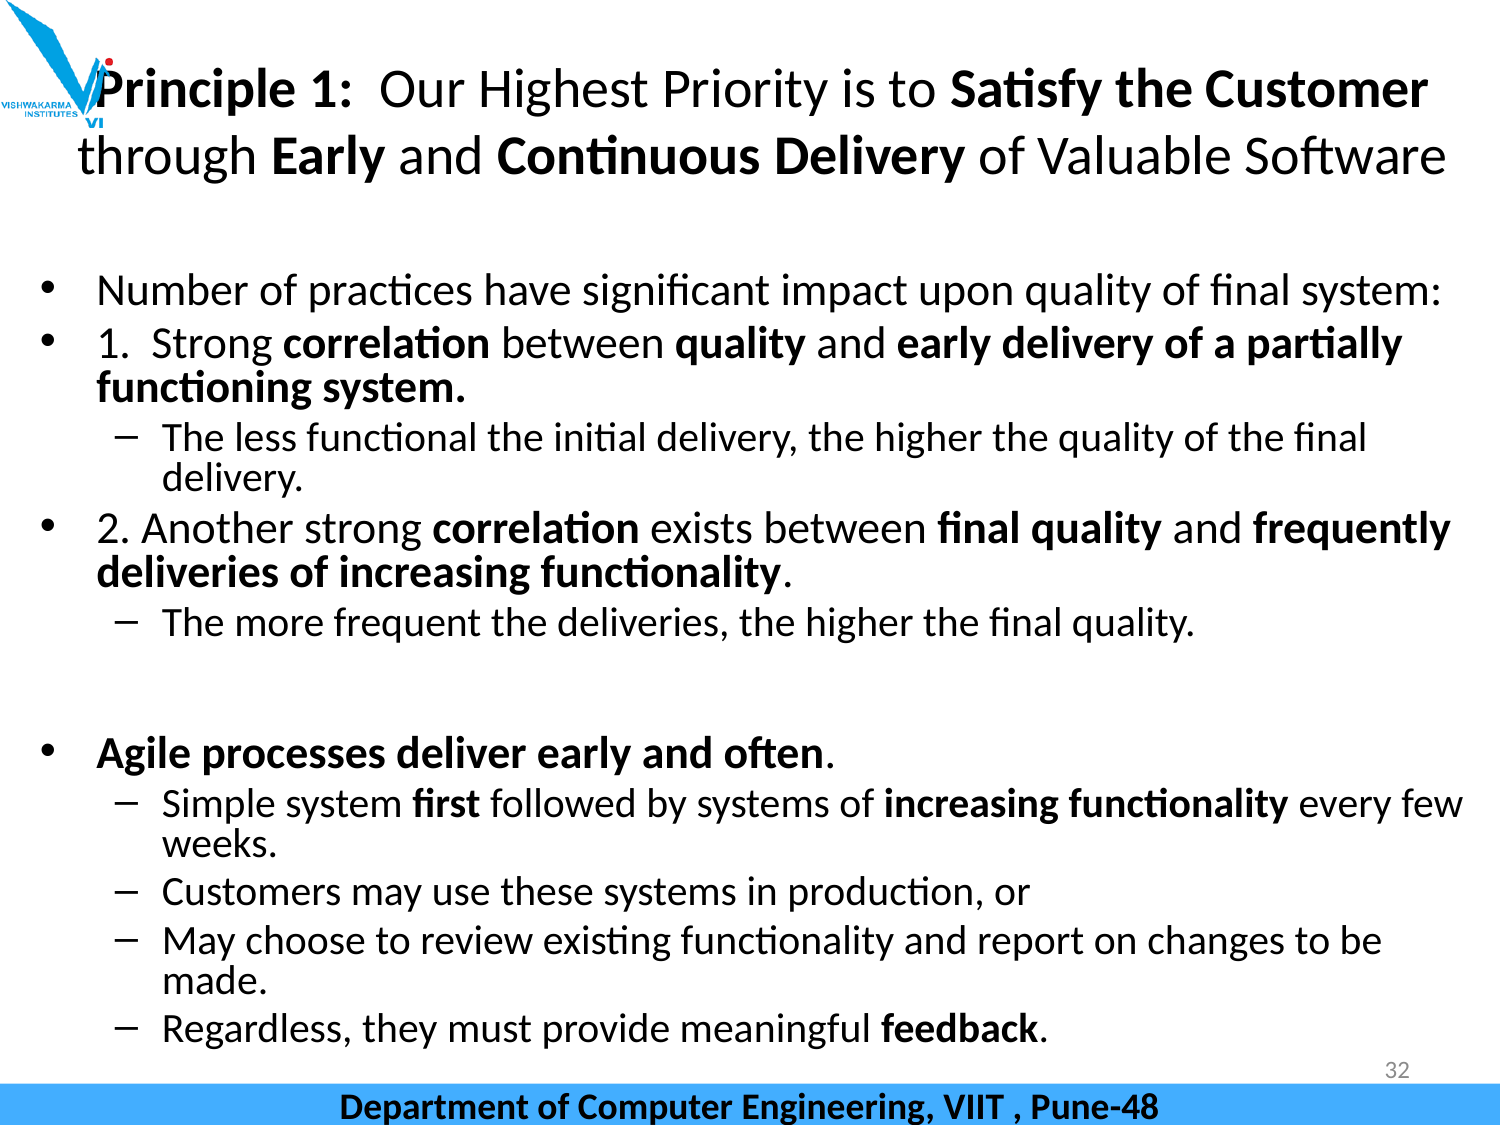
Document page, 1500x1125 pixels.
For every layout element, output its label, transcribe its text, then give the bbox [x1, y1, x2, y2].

list Number of practices have significant impact upon quality of final system: 1. Strong correlation between quality and early delivery of a partially functioning system. The less functional the initial delivery, the higher the quality of the final delivery. 2. Another strong correlation exists between final quality and frequently deliveries of increasing functionality. The more frequent the deliveries, the higher the final quality. Agile processes deliver early and often. Simple system first followed by systems of increasing functionality every few weeks. Customers may use these systems in production, or May choose to review existing functionality and report on changes to be made. Regardless, they must provide meaningful feedback. [24, 262, 1500, 1063]
slide_number 32 [1074, 1042, 1425, 1103]
text_box Department of Computer Engineering, VIIT , Pune-48 [0, 1082, 1500, 1125]
picture [0, 0, 121, 135]
title Principle 1: Our Highest Priority is to Satisfy the Customer through Early and Continuous Delivery of Valuable Software [24, 24, 1500, 213]
